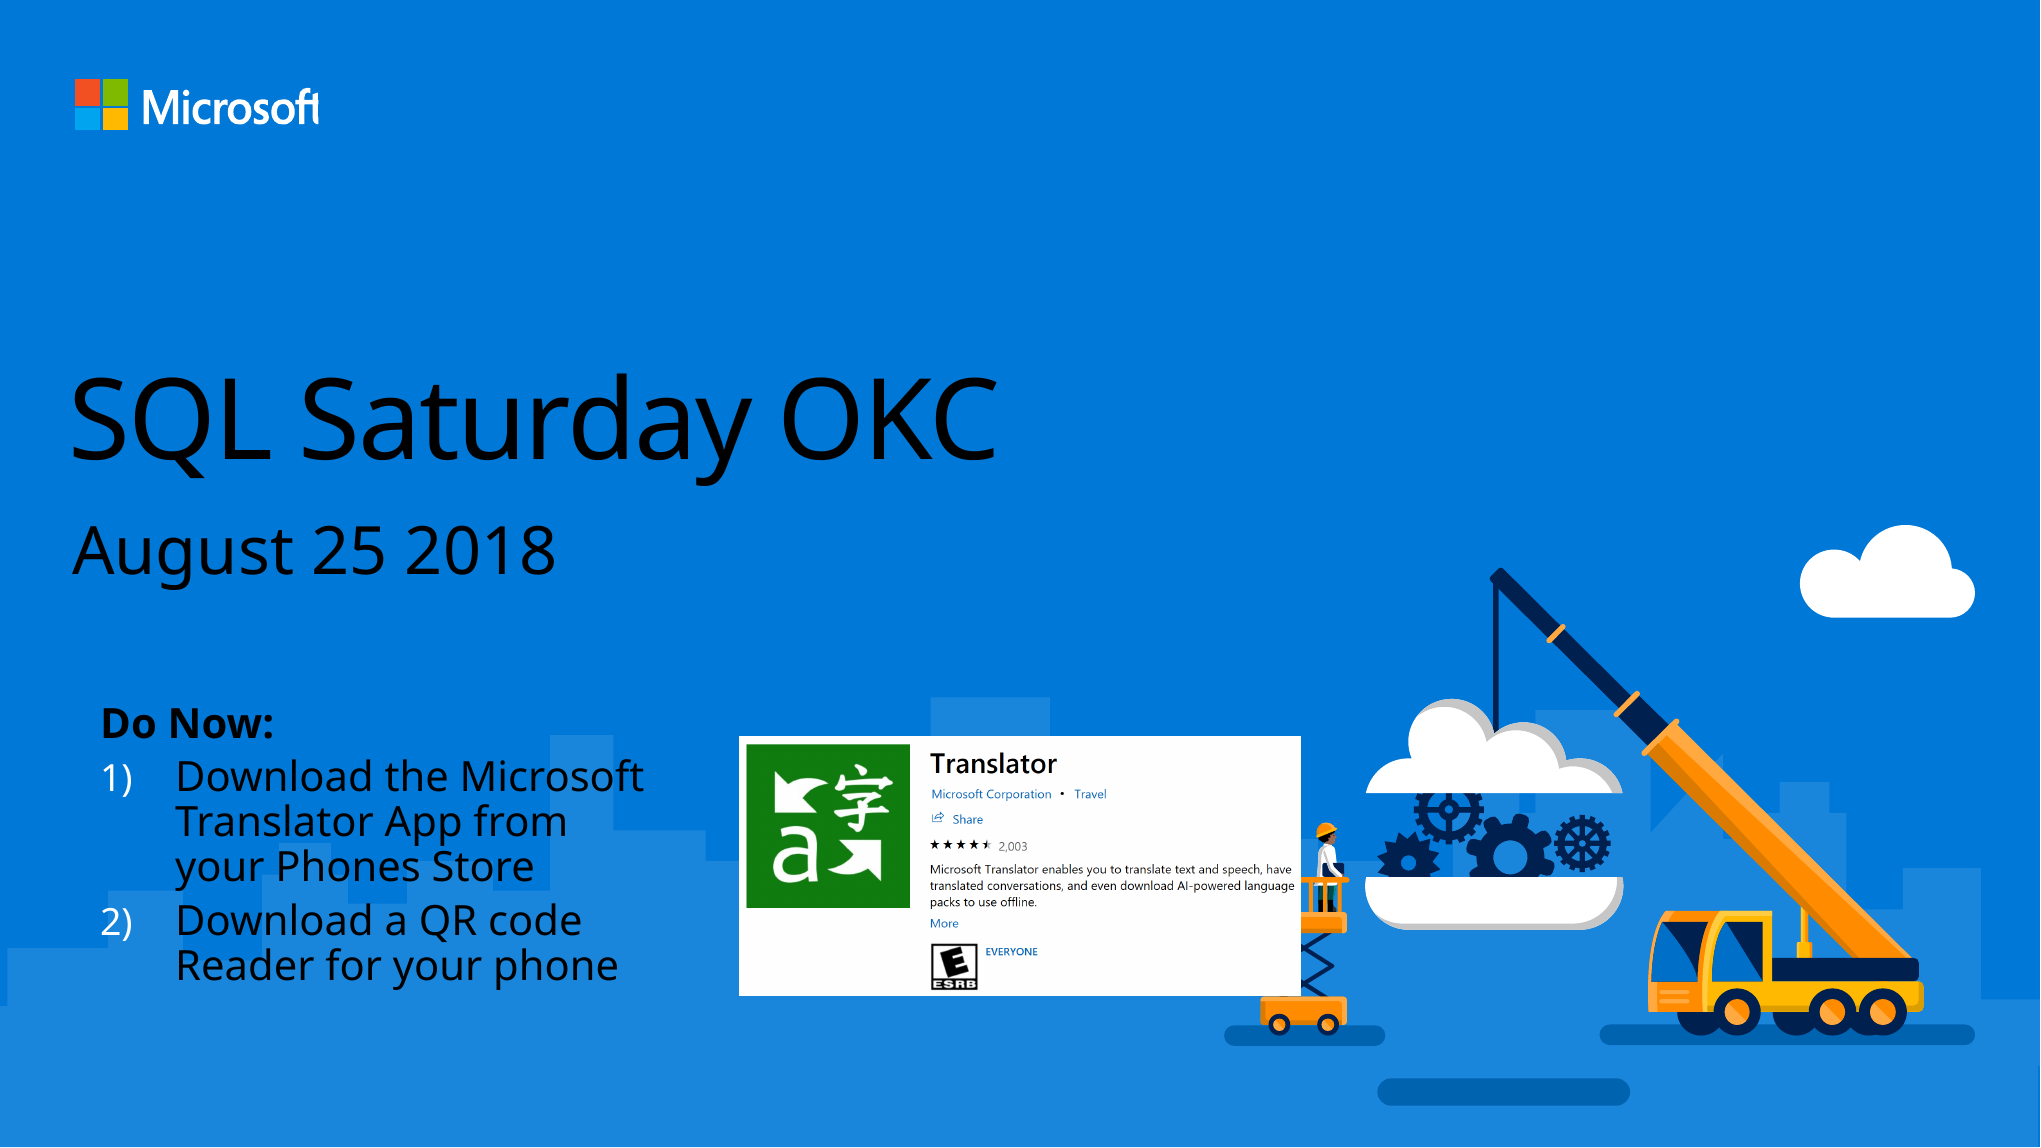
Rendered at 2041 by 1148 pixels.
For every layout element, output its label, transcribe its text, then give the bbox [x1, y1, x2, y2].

title SQL Saturday OKC [45, 198, 1546, 498]
picture [739, 735, 1301, 997]
list August 25 2018 [45, 498, 1546, 619]
list Do Now: Download the Microsoft Translator App from your Phones Store Download a QR code Reader for your phone [76, 687, 683, 1102]
